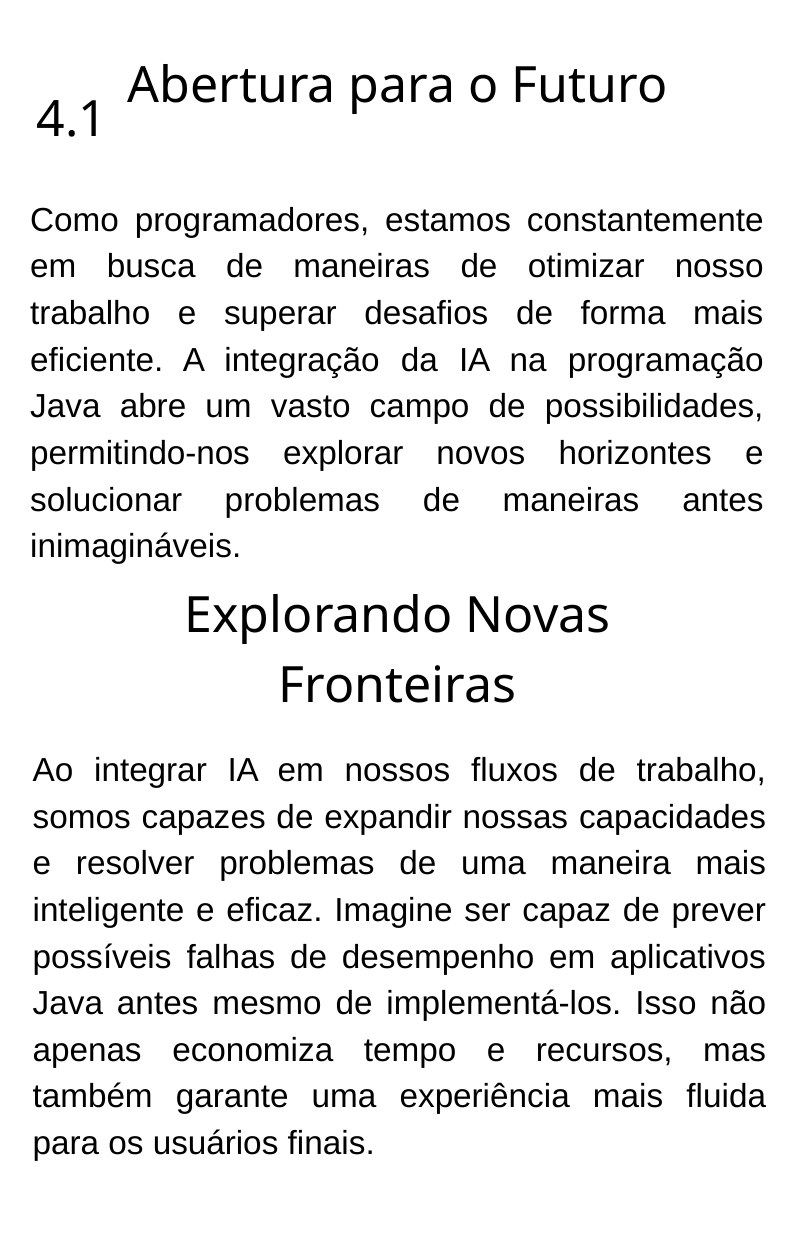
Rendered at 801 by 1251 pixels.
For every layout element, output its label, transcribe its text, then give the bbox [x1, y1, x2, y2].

text_box Como programadores, estamos constantemente em busca de maneiras de otimizar nosso trabalho e superar desafios de forma mais eficiente. A integração da IA na programação Java abre um vasto campo de possibilidades, permitindo-nos explorar novos horizontes e solucionar problemas de maneiras antes inimagináveis. [30, 191, 765, 565]
text_box 4.1 [31, 76, 113, 147]
text_box Ao integrar IA em nossos fluxos de trabalho, somos capazes de expandir nossas capacidades e resolver problemas de uma maneira mais inteligente e eficaz. Imagine ser capaz de prever possíveis falhas de desempenho em aplicativos Java antes mesmo de implementá-los. Isso não apenas economiza tempo e recursos, mas também garante uma experiência mais fluida para os usuários finais. [32, 741, 768, 1162]
text_box Abertura para o Futuro [93, 42, 703, 113]
text_box Explorando Novas Fronteiras [93, 572, 703, 712]
